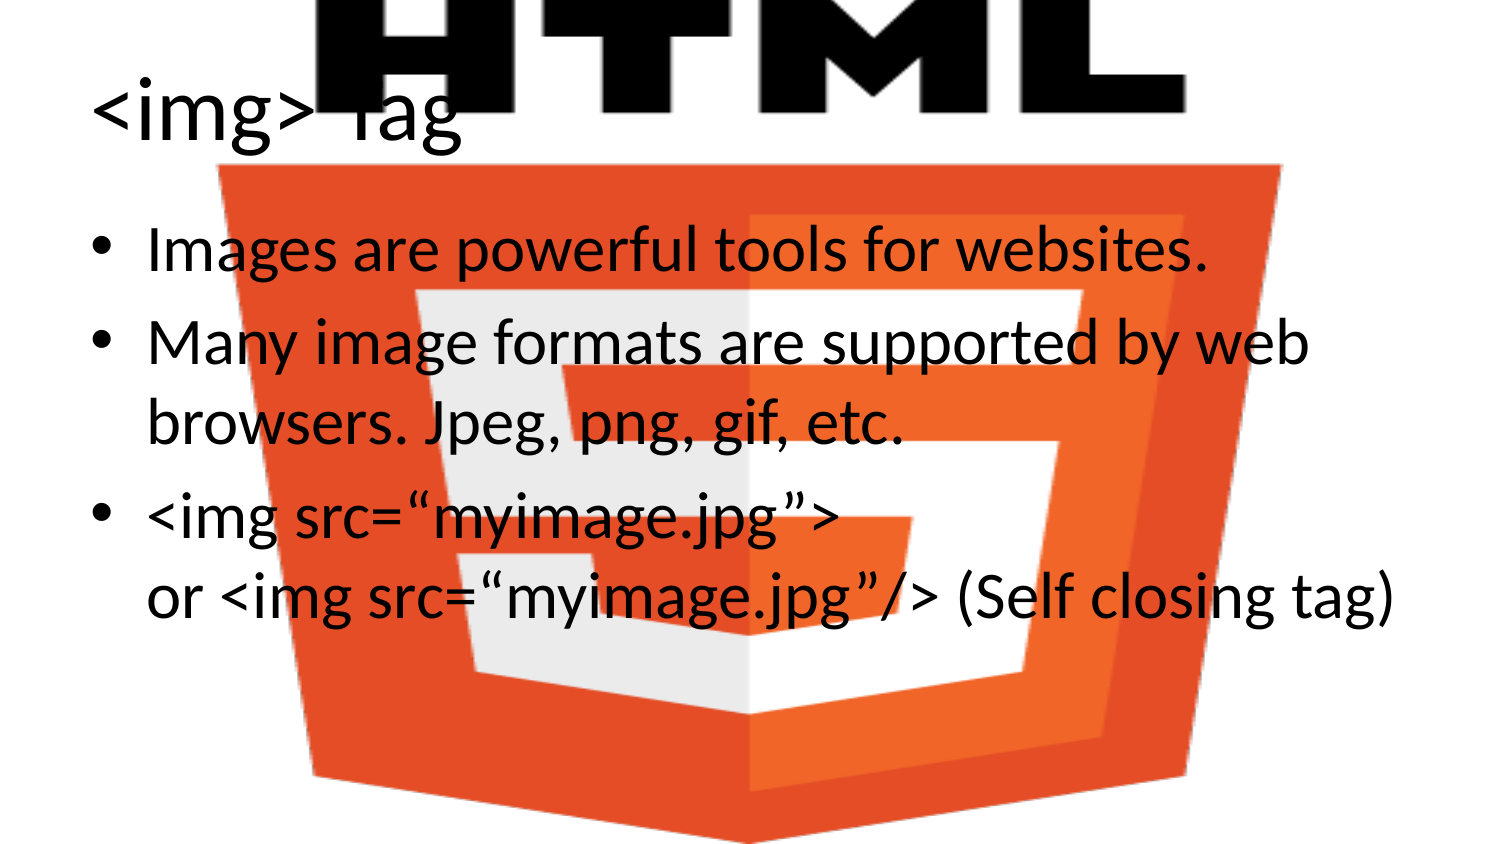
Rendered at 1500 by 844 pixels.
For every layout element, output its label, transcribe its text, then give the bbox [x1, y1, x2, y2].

picture [0, 0, 1500, 844]
title <img> Tag [75, 33, 1425, 175]
list Images are powerful tools for websites. Many image formats are supported by web browsers. Jpeg, png, gif, etc. <img src=“myimage.jpg”> or <img src=“myimage.jpg”/> (Self closing tag) [75, 196, 1425, 754]
